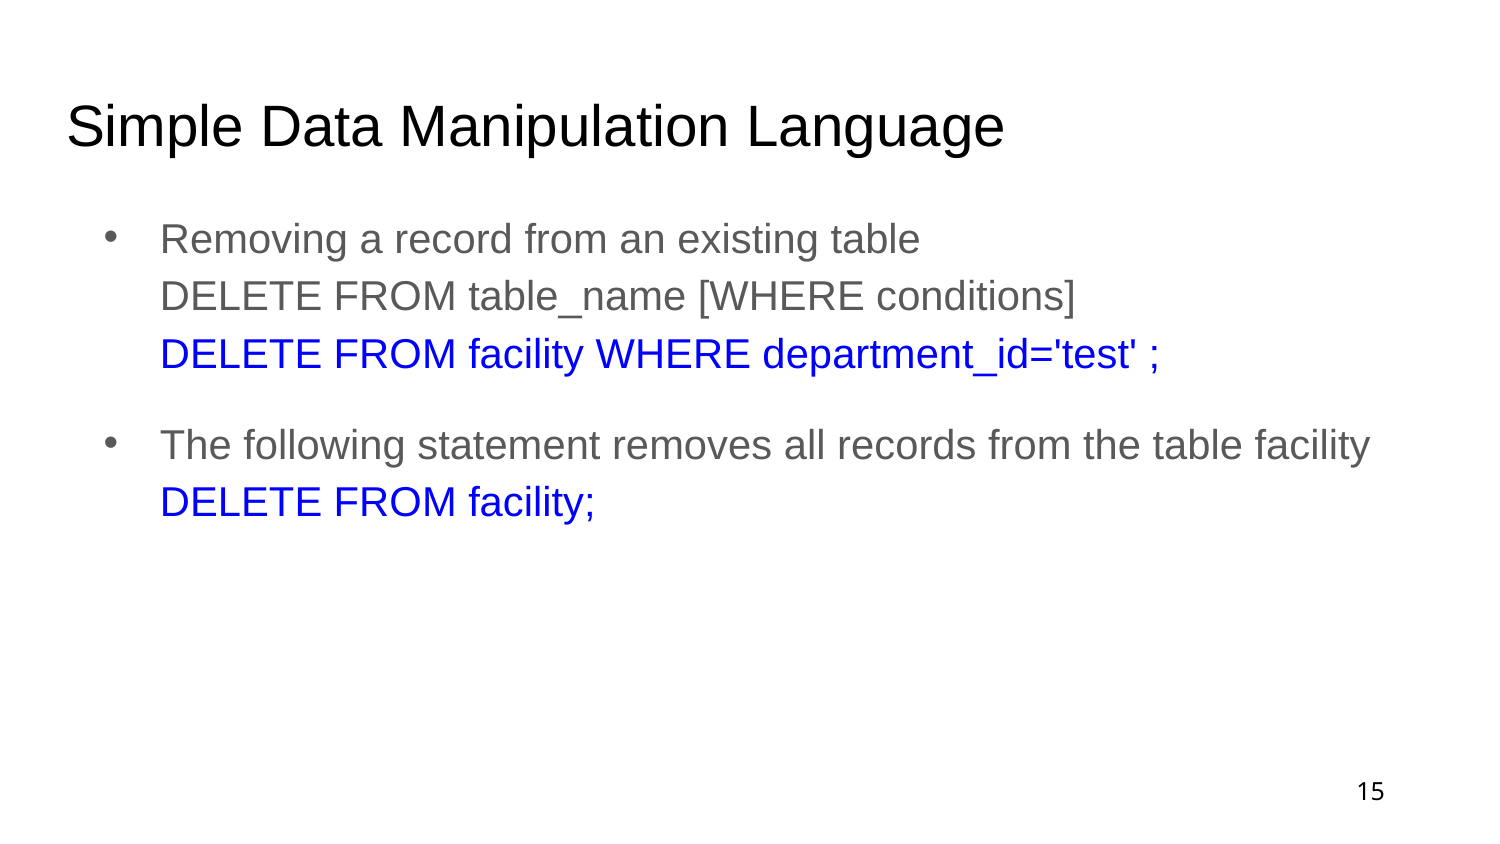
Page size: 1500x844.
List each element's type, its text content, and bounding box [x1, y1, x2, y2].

title Simple Data Manipulation Language [51, 72, 1449, 167]
text_box 15 [1074, 768, 1400, 827]
list Removing a record from an existing table DELETE FROM table_name [WHERE conditions] DELETE FROM facility WHERE department_id='test' ; The following statement removes all records from the table facility DELETE FROM facility; [51, 189, 1449, 750]
